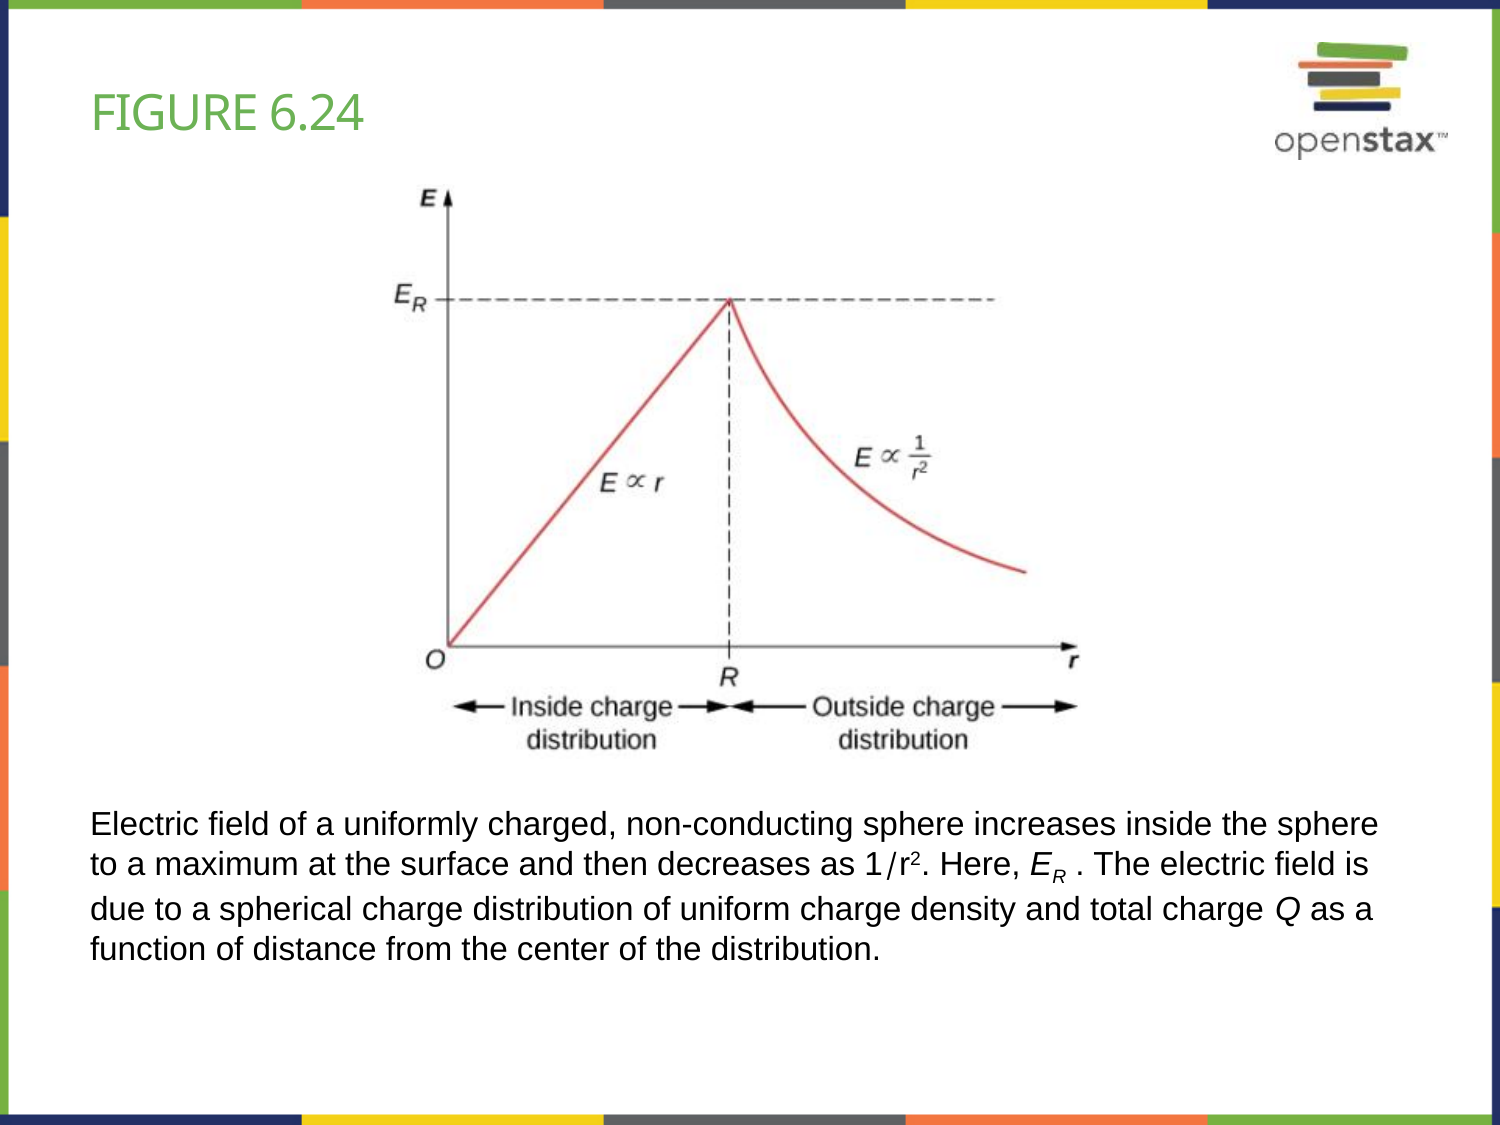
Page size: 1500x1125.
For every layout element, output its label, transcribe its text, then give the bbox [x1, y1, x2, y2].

title Figure 6.24 [75, 39, 1275, 148]
picture [0, 0, 1500, 1125]
